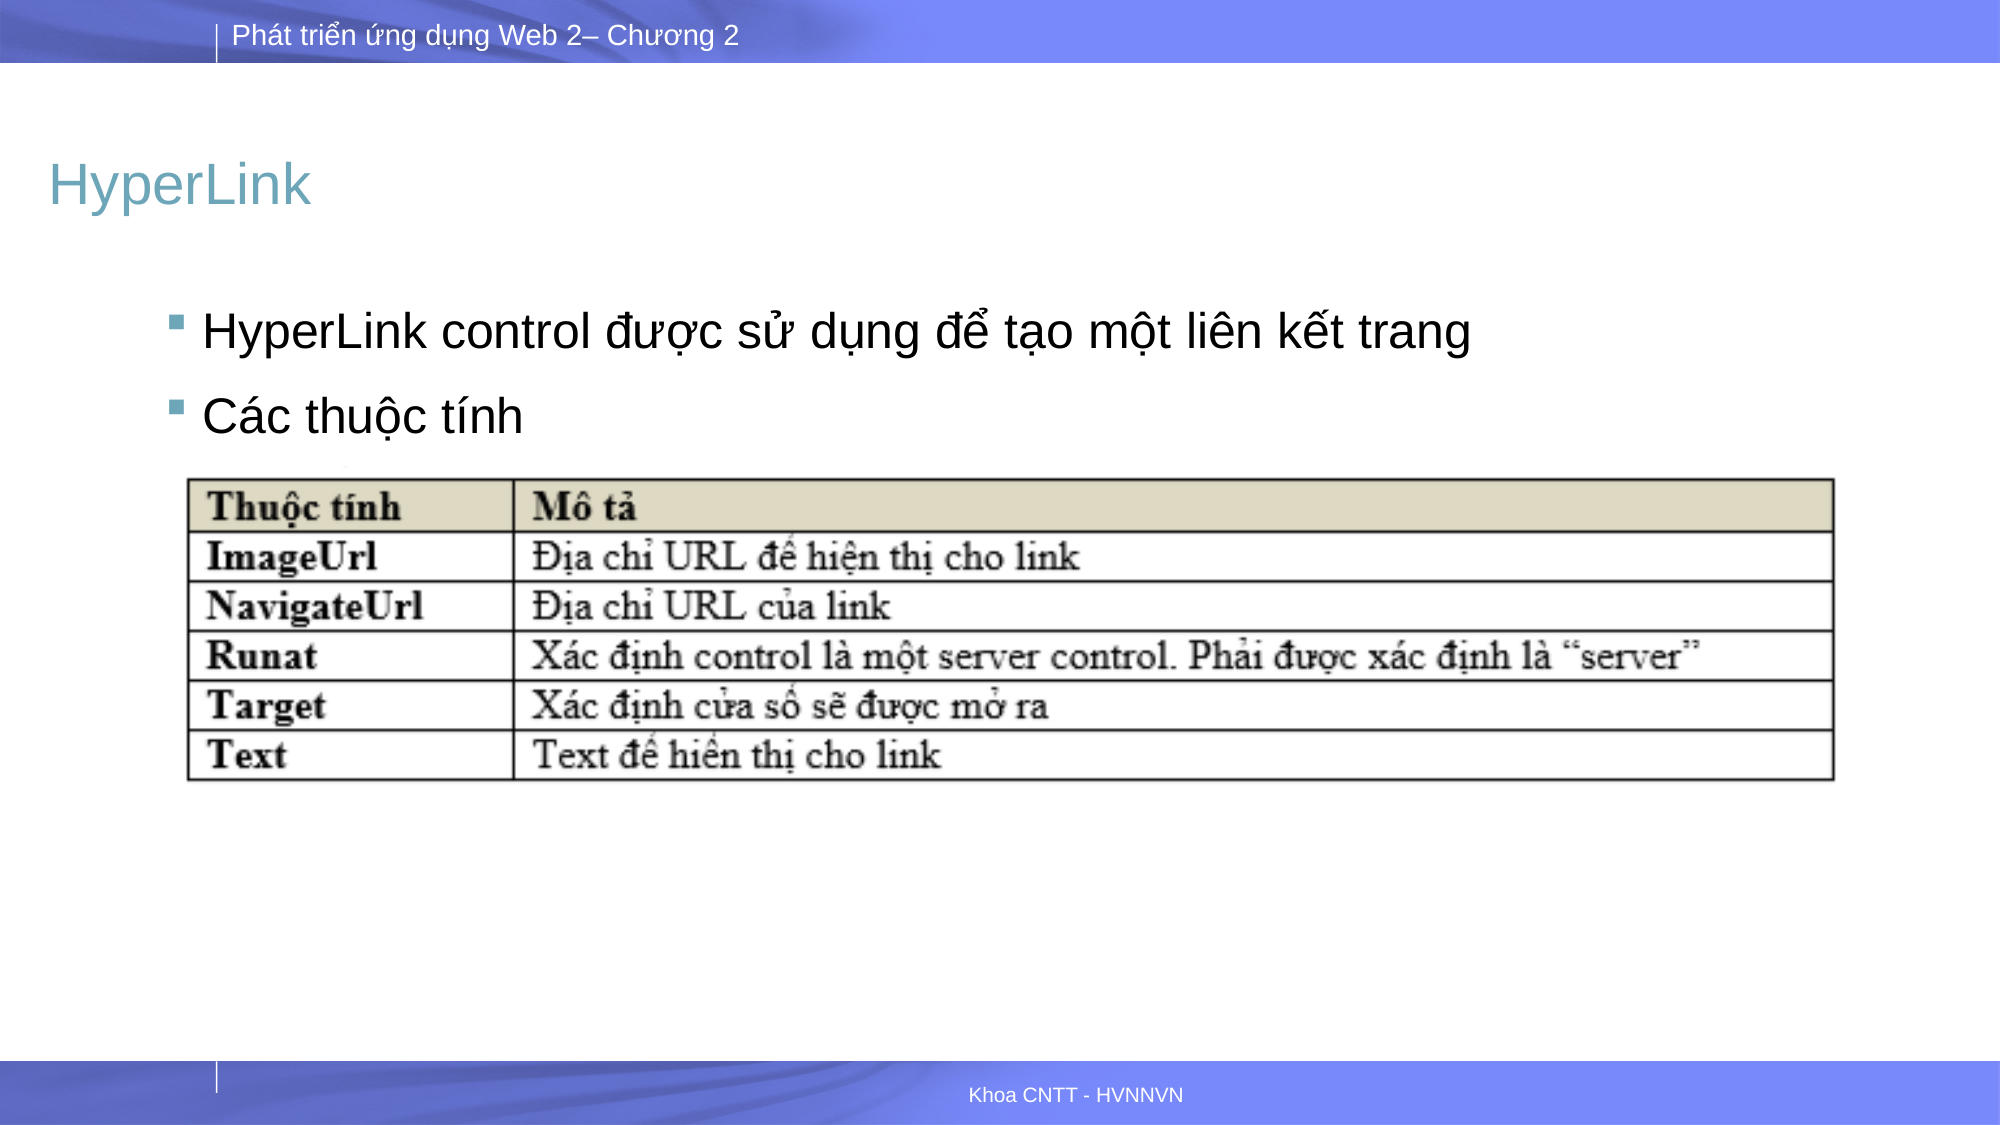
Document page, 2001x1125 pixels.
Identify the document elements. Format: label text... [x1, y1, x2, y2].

picture [0, 0, 2000, 63]
picture [0, 1061, 2000, 1125]
picture [180, 466, 1846, 787]
title HyperLink [33, 142, 1838, 225]
list HyperLink control được sử dụng để tạo một liên kết trang Các thuộc tính [149, 291, 1851, 932]
